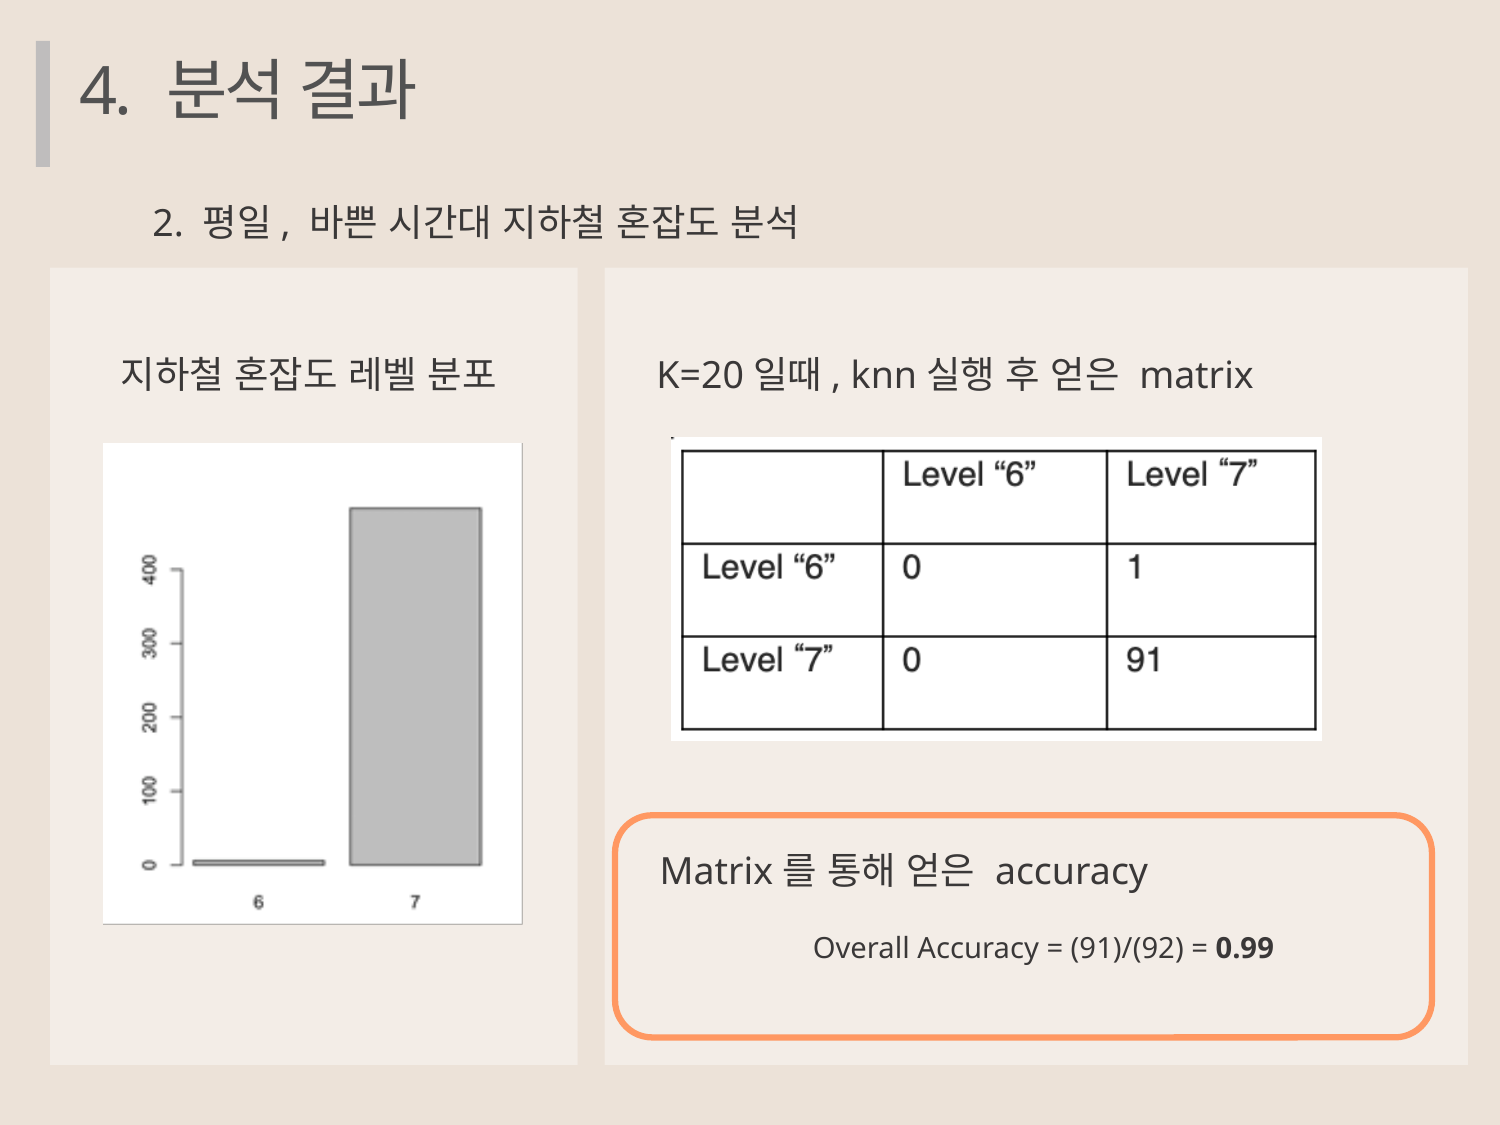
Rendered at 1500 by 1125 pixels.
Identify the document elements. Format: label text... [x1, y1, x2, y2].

picture [103, 442, 525, 927]
text_box [614, 814, 1434, 1039]
picture [670, 436, 1322, 741]
text_box [604, 267, 1469, 1066]
text_box 2. 평일, 바쁜 시간대 지하철 혼잡도 분석 [137, 191, 815, 252]
text_box [35, 40, 51, 168]
text_box K=20일때, knn실행 후 얻은 matrix [641, 343, 1269, 404]
text_box [49, 267, 579, 1066]
text_box 4. 분석 결과 [65, 40, 434, 136]
text_box 지하철 혼잡도 레벨 분포 [105, 343, 513, 404]
